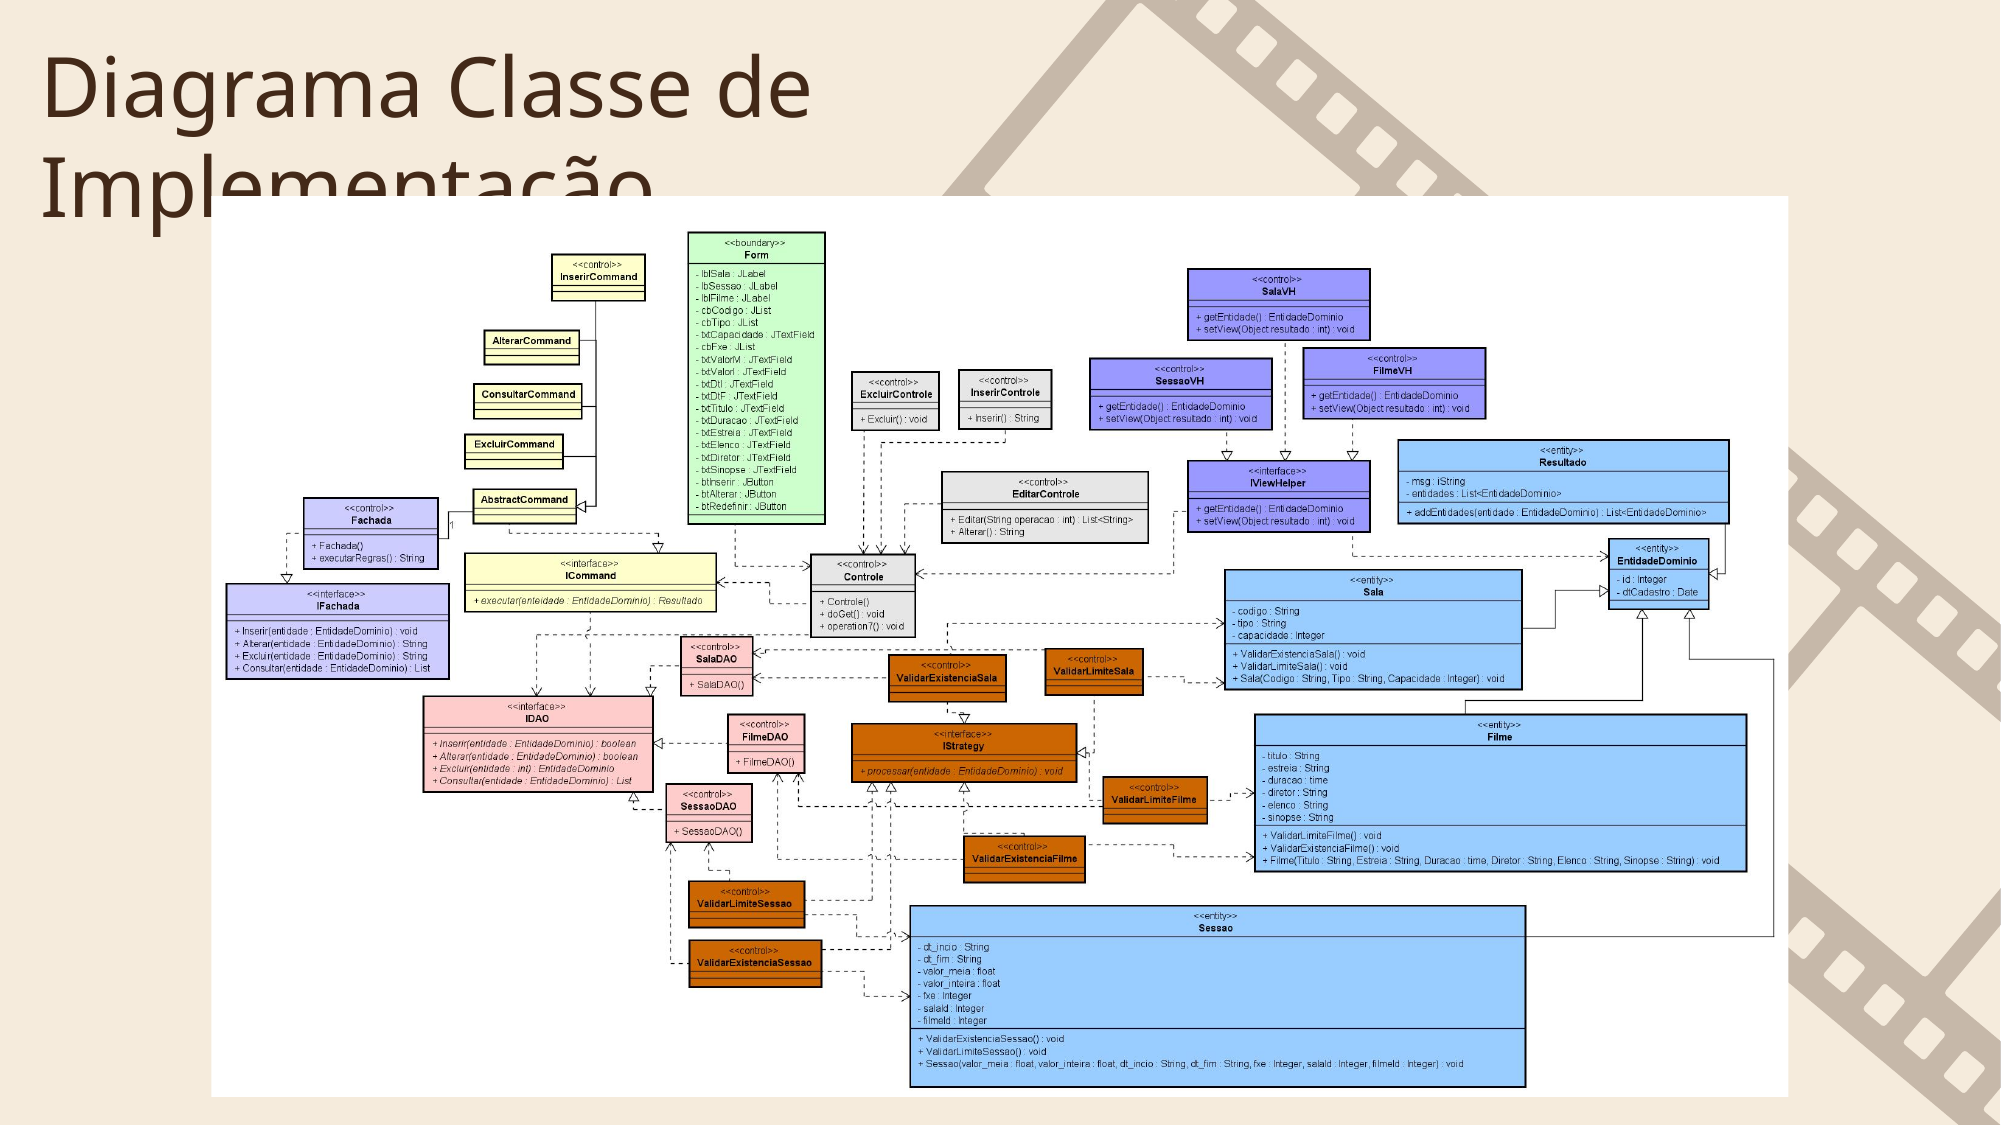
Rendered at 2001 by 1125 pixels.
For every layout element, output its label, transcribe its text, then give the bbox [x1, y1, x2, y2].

title Diagrama Classe de Implementação [25, 51, 1297, 217]
picture [211, 196, 1789, 1097]
